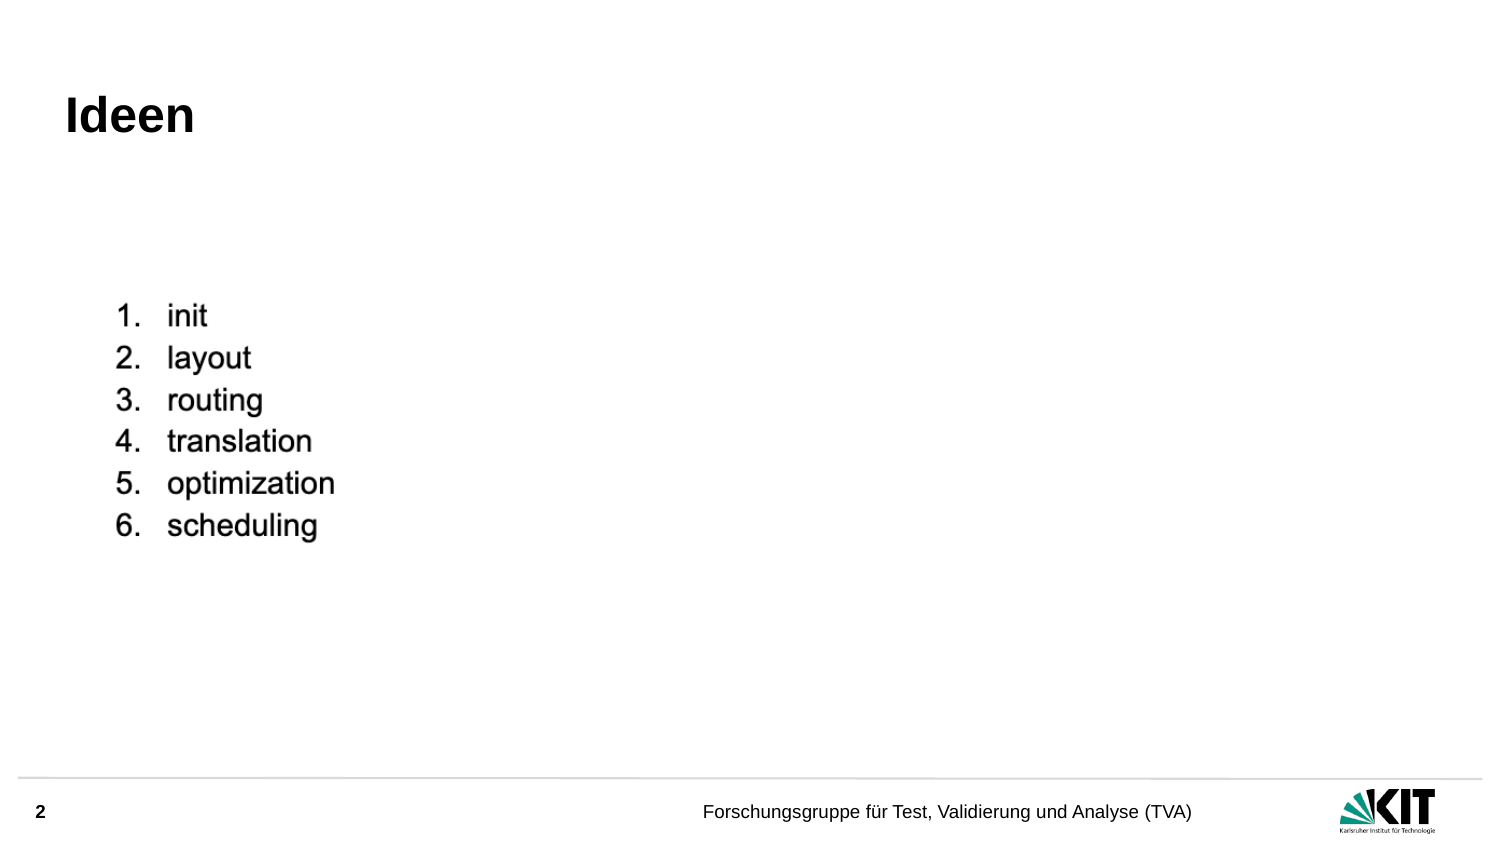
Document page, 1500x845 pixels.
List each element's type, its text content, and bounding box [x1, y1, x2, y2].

picture [93, 294, 349, 549]
title Ideen [64, 48, 1192, 144]
picture [1340, 789, 1435, 834]
slide_number ‹#› [35, 778, 89, 844]
